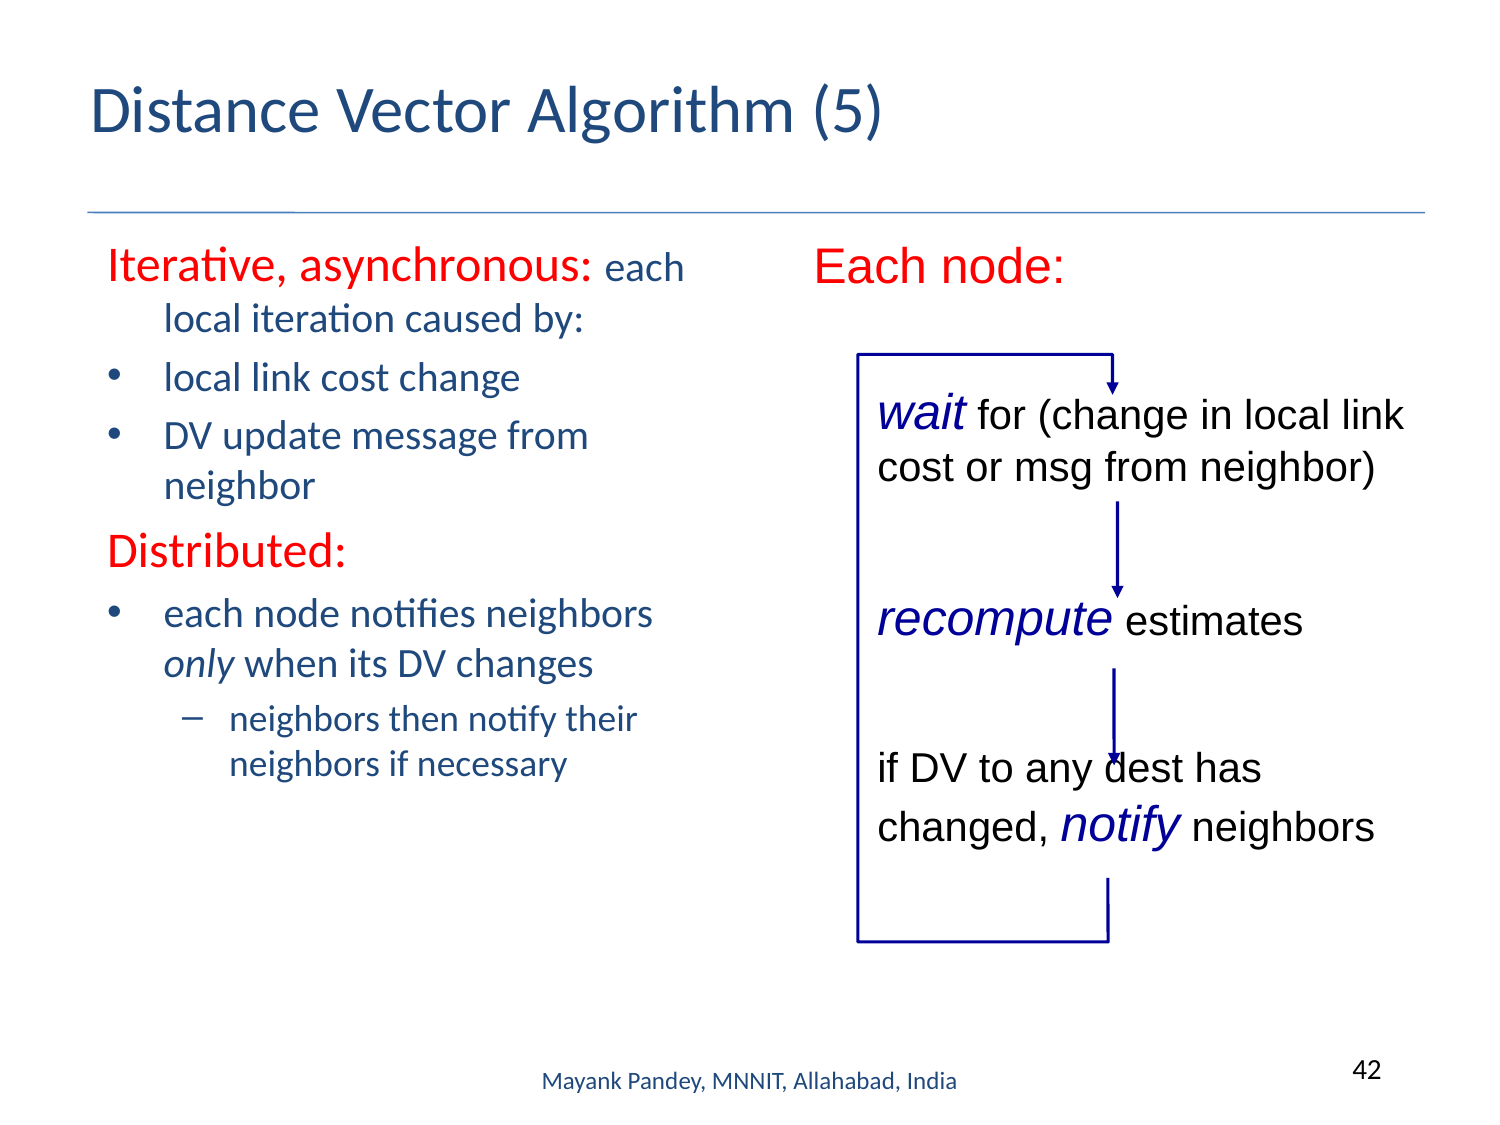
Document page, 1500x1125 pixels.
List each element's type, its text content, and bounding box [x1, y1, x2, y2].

list Iterative, asynchronous: each local iteration caused by: local link cost change DV update message from neighbor Distributed: each node notifies neighbors only when its DV changes neighbors then notify their neighbors if necessary [91, 223, 713, 987]
text_box [1111, 501, 1124, 599]
text_box [1109, 668, 1121, 766]
text_box [857, 354, 1119, 942]
slide_number 42 [1337, 1042, 1425, 1103]
text_box wait for (change in local link cost or msg from neighbor) recompute estimates if DV to any dest has changed, notify neighbors [862, 287, 1441, 944]
footer Mayank Pandey, MNNIT, Allahabad, India [512, 1050, 988, 1110]
text_box Each node: [798, 226, 1081, 301]
title Distance Vector Algorithm (5) [74, 24, 1426, 188]
